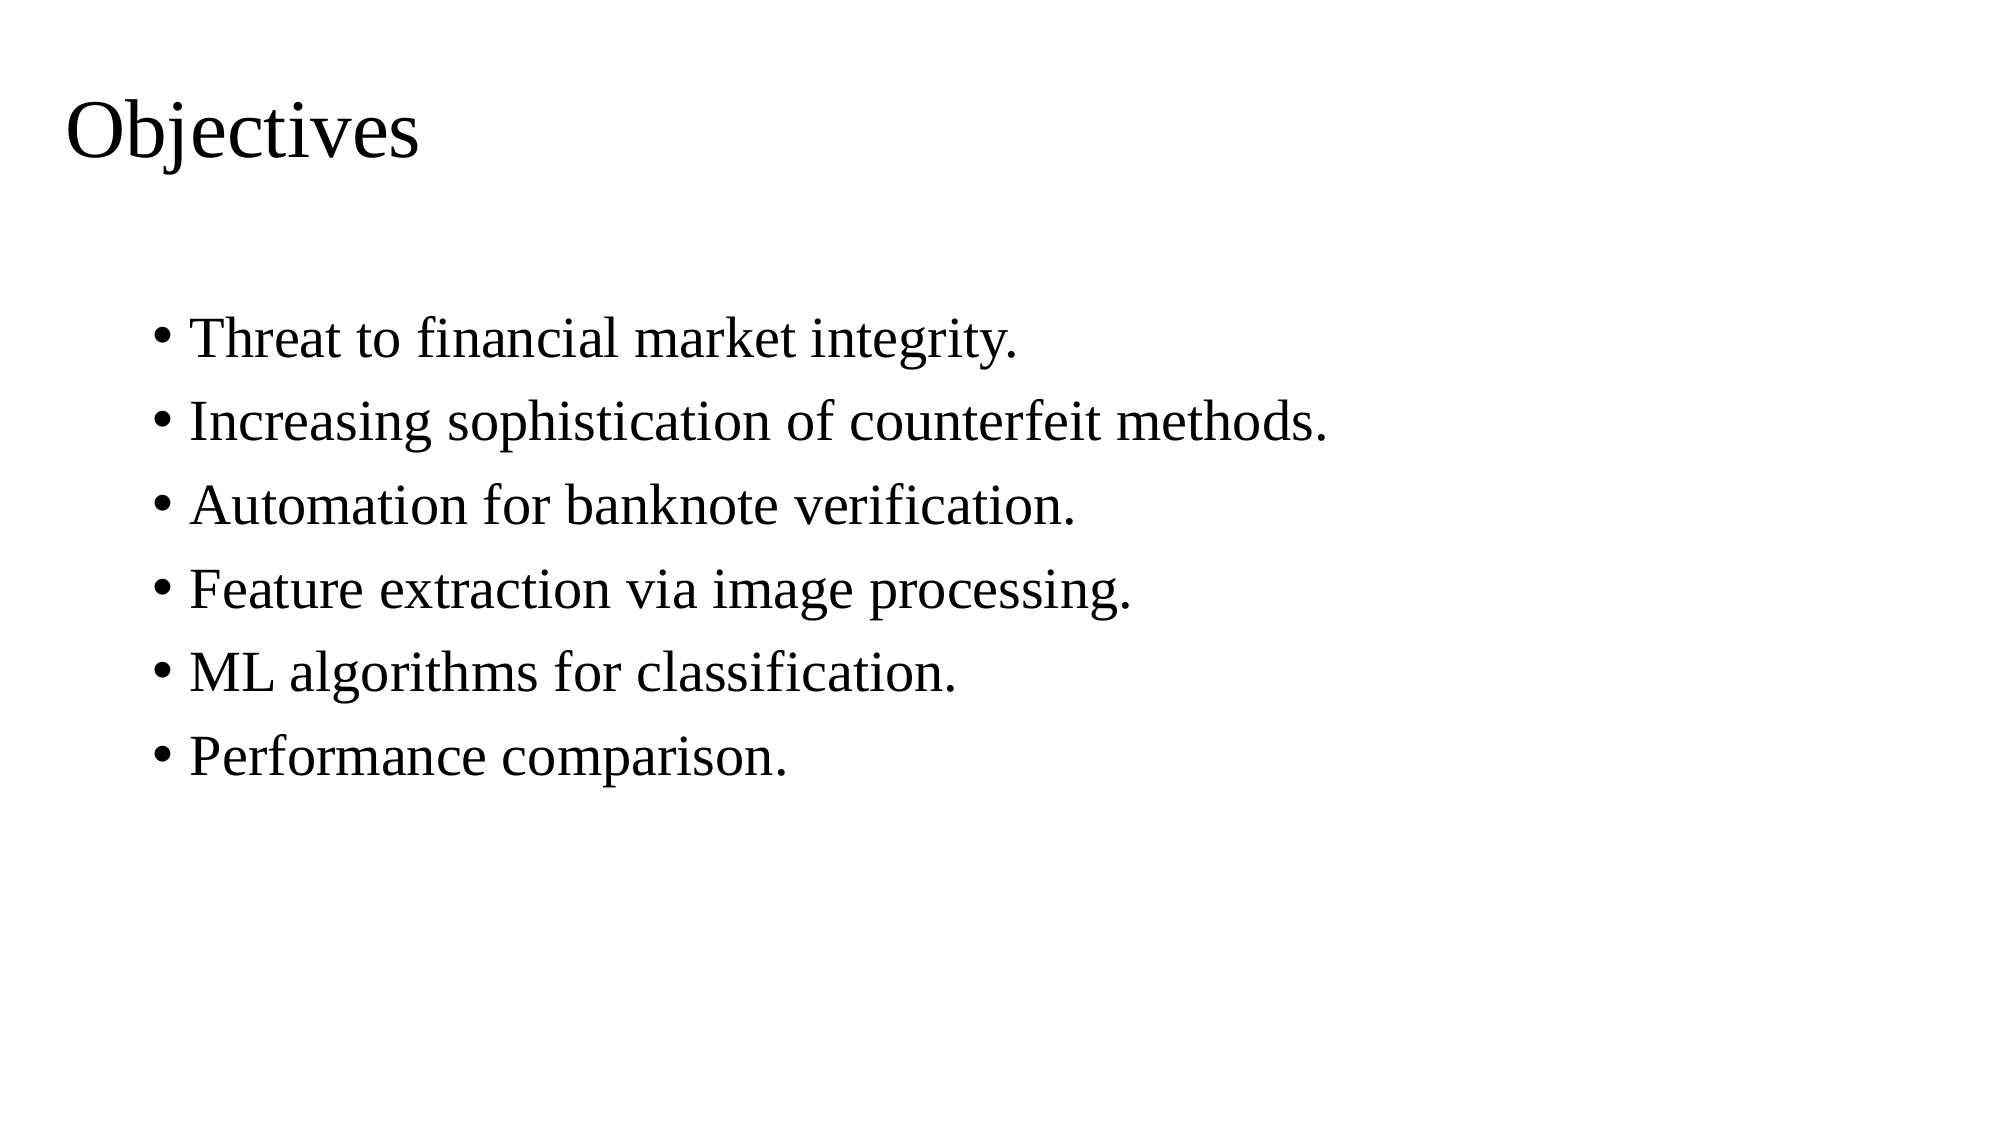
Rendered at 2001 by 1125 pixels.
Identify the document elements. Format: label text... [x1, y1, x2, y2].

title Objectives [50, 77, 1776, 183]
list Threat to financial market integrity. Increasing sophistication of counterfeit methods. Automation for banknote verification. Feature extraction via image processing. ML algorithms for classification. Performance comparison. [137, 299, 1863, 1014]
